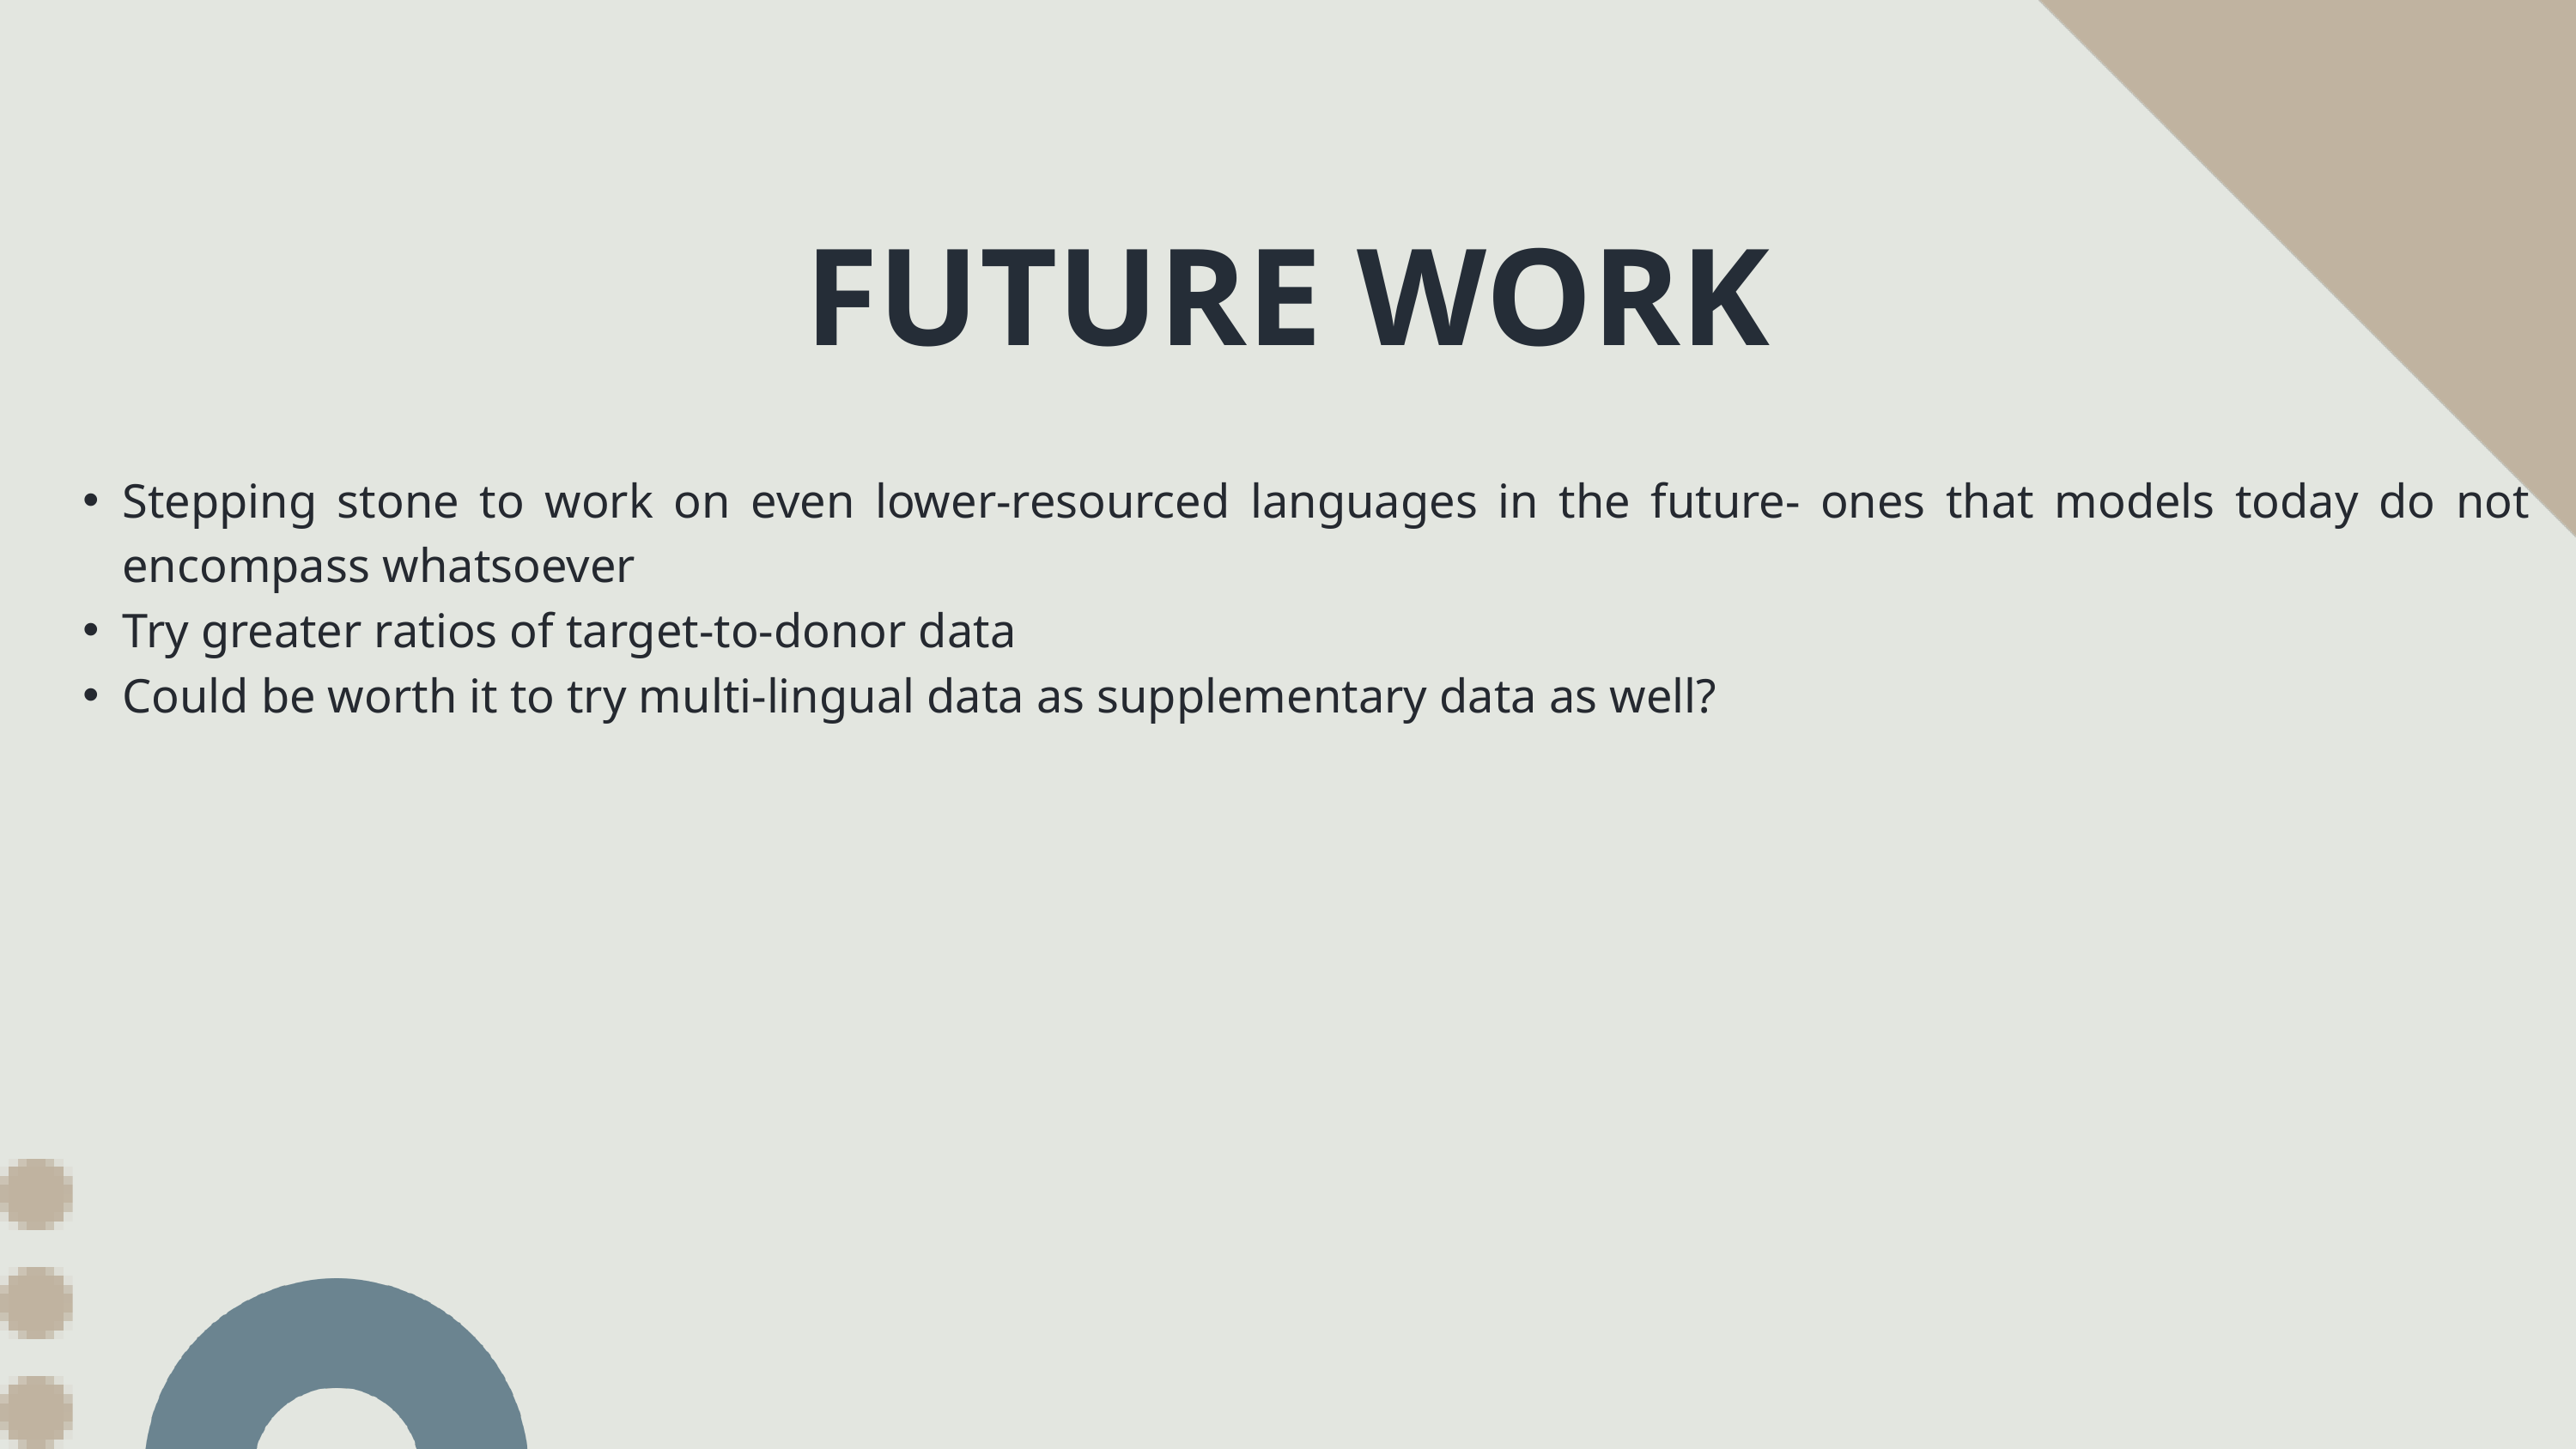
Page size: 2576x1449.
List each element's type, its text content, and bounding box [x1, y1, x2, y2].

text_box [0, 1159, 73, 1449]
text_box [2021, 0, 2576, 562]
text_box FUTURE WORK [647, 265, 1929, 373]
text_box [144, 1278, 528, 1449]
text_box Stepping stone to work on even lower-resourced languages in the future- ones that models today do not encompass whatsoever Try greater ratios of target-to-donor data Could be worth it to try multi-lingual data as supplementary data as well? [43, 462, 2533, 723]
